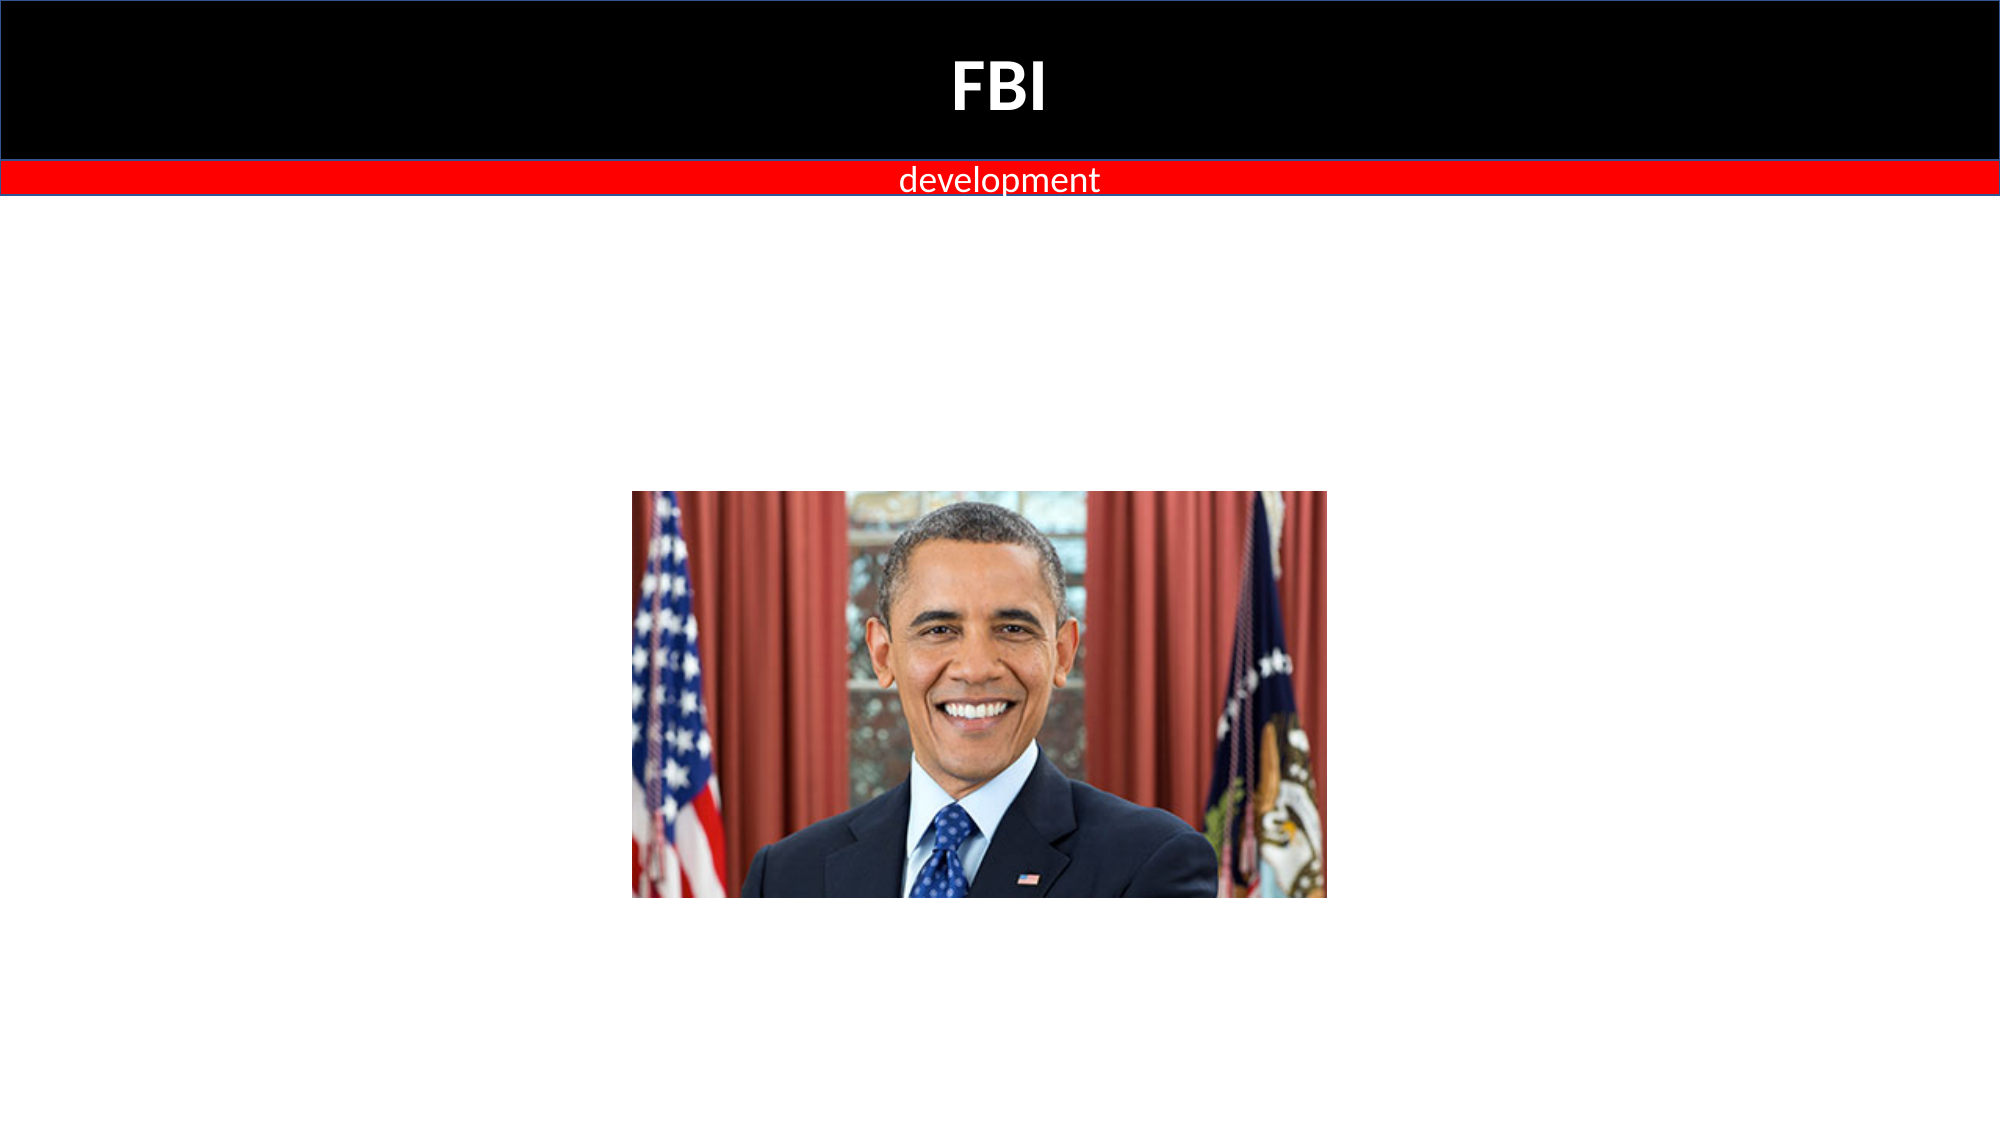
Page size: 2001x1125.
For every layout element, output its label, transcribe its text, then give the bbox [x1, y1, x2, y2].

picture [632, 491, 1327, 898]
text_box development [0, 159, 2000, 196]
text_box FBI [0, 0, 2000, 159]
